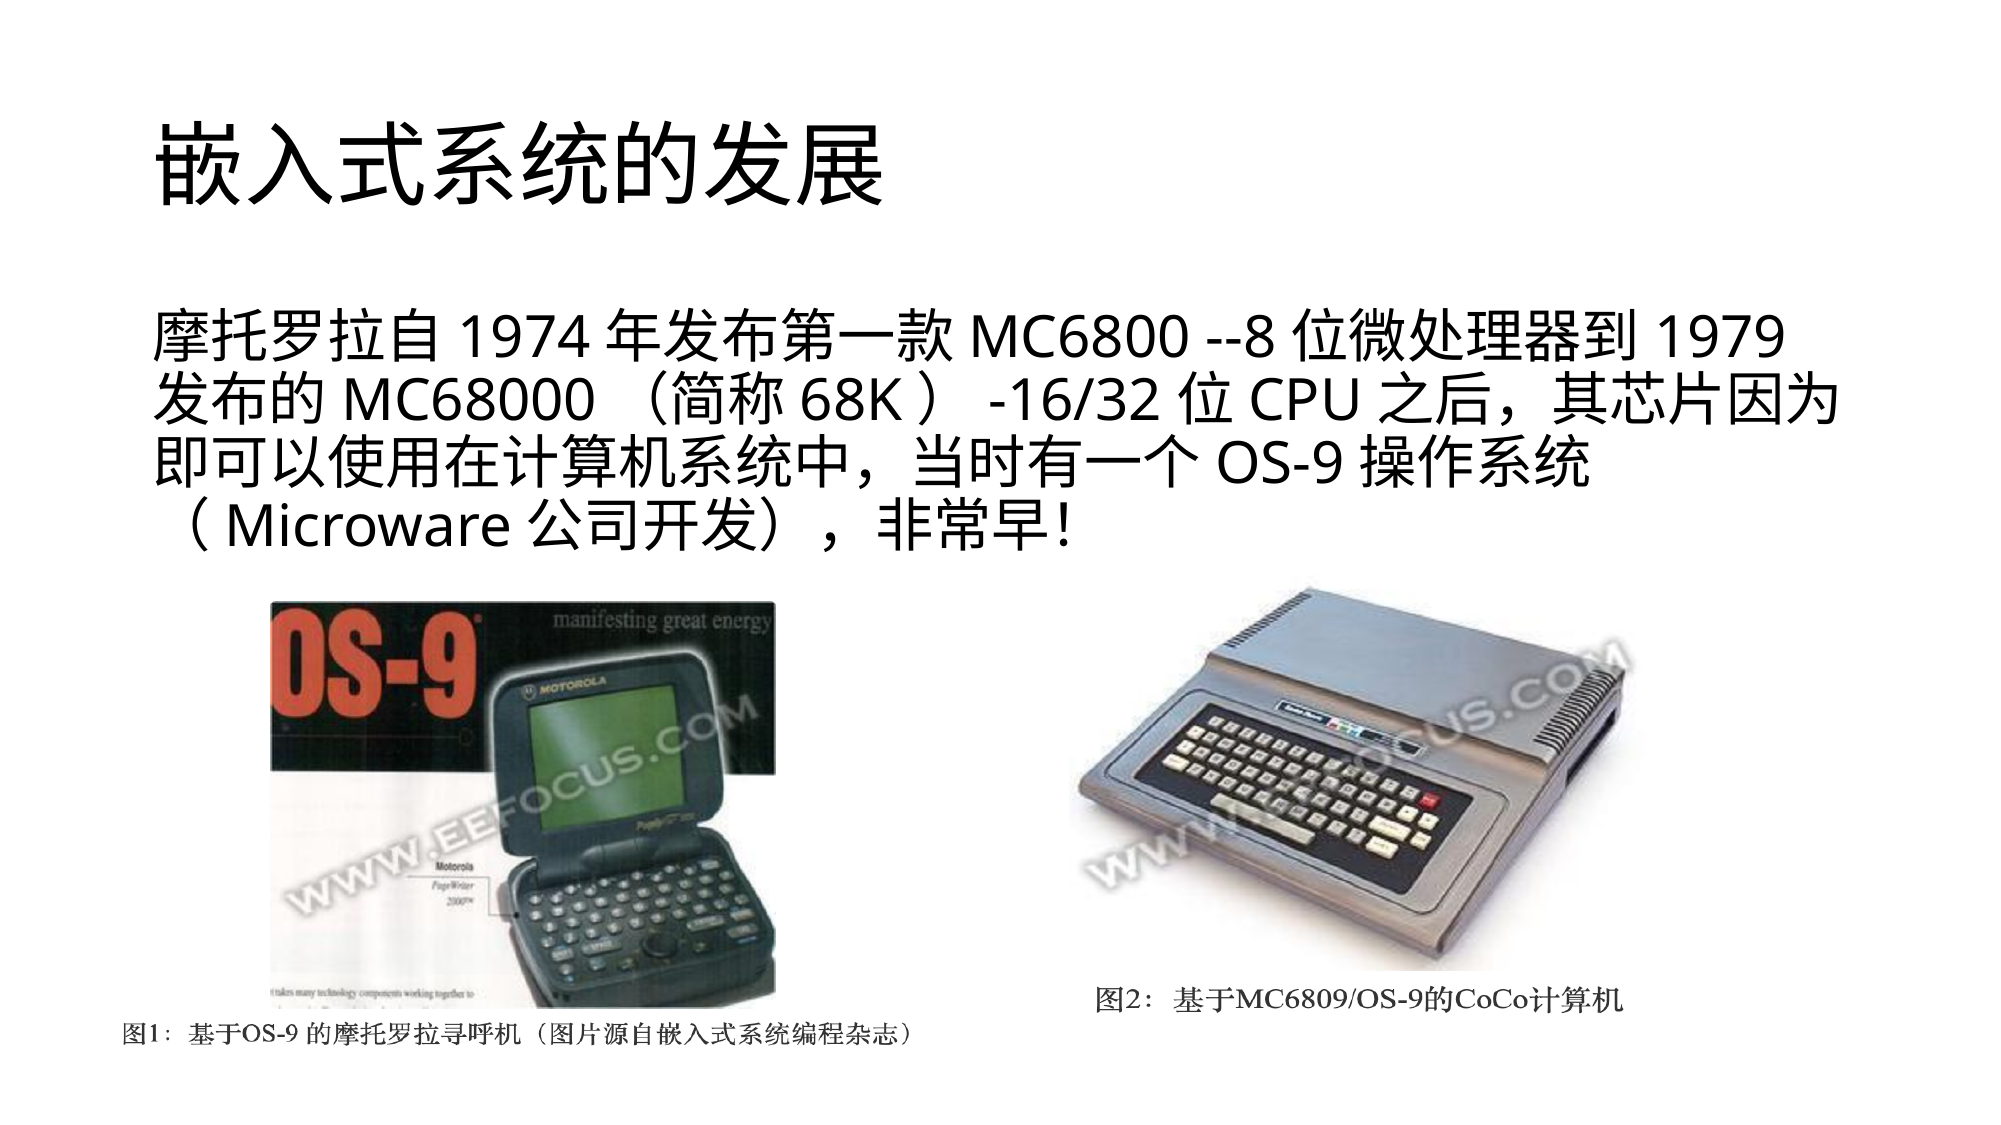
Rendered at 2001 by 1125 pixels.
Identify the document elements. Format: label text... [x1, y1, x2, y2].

picture [999, 562, 1776, 1066]
picture [66, 562, 959, 1066]
title 嵌入式系统的发展 [137, 59, 1863, 278]
list 摩托罗拉自1974年发布第一款MC6800 --8位微处理器到1979发布的MC68000（简称68K）-16/32位CPU之后，其芯片因为即可以使用在计算机系统中，当时有一个OS-9操作系统（Microware公司开发），非常早！ [137, 299, 1863, 1014]
